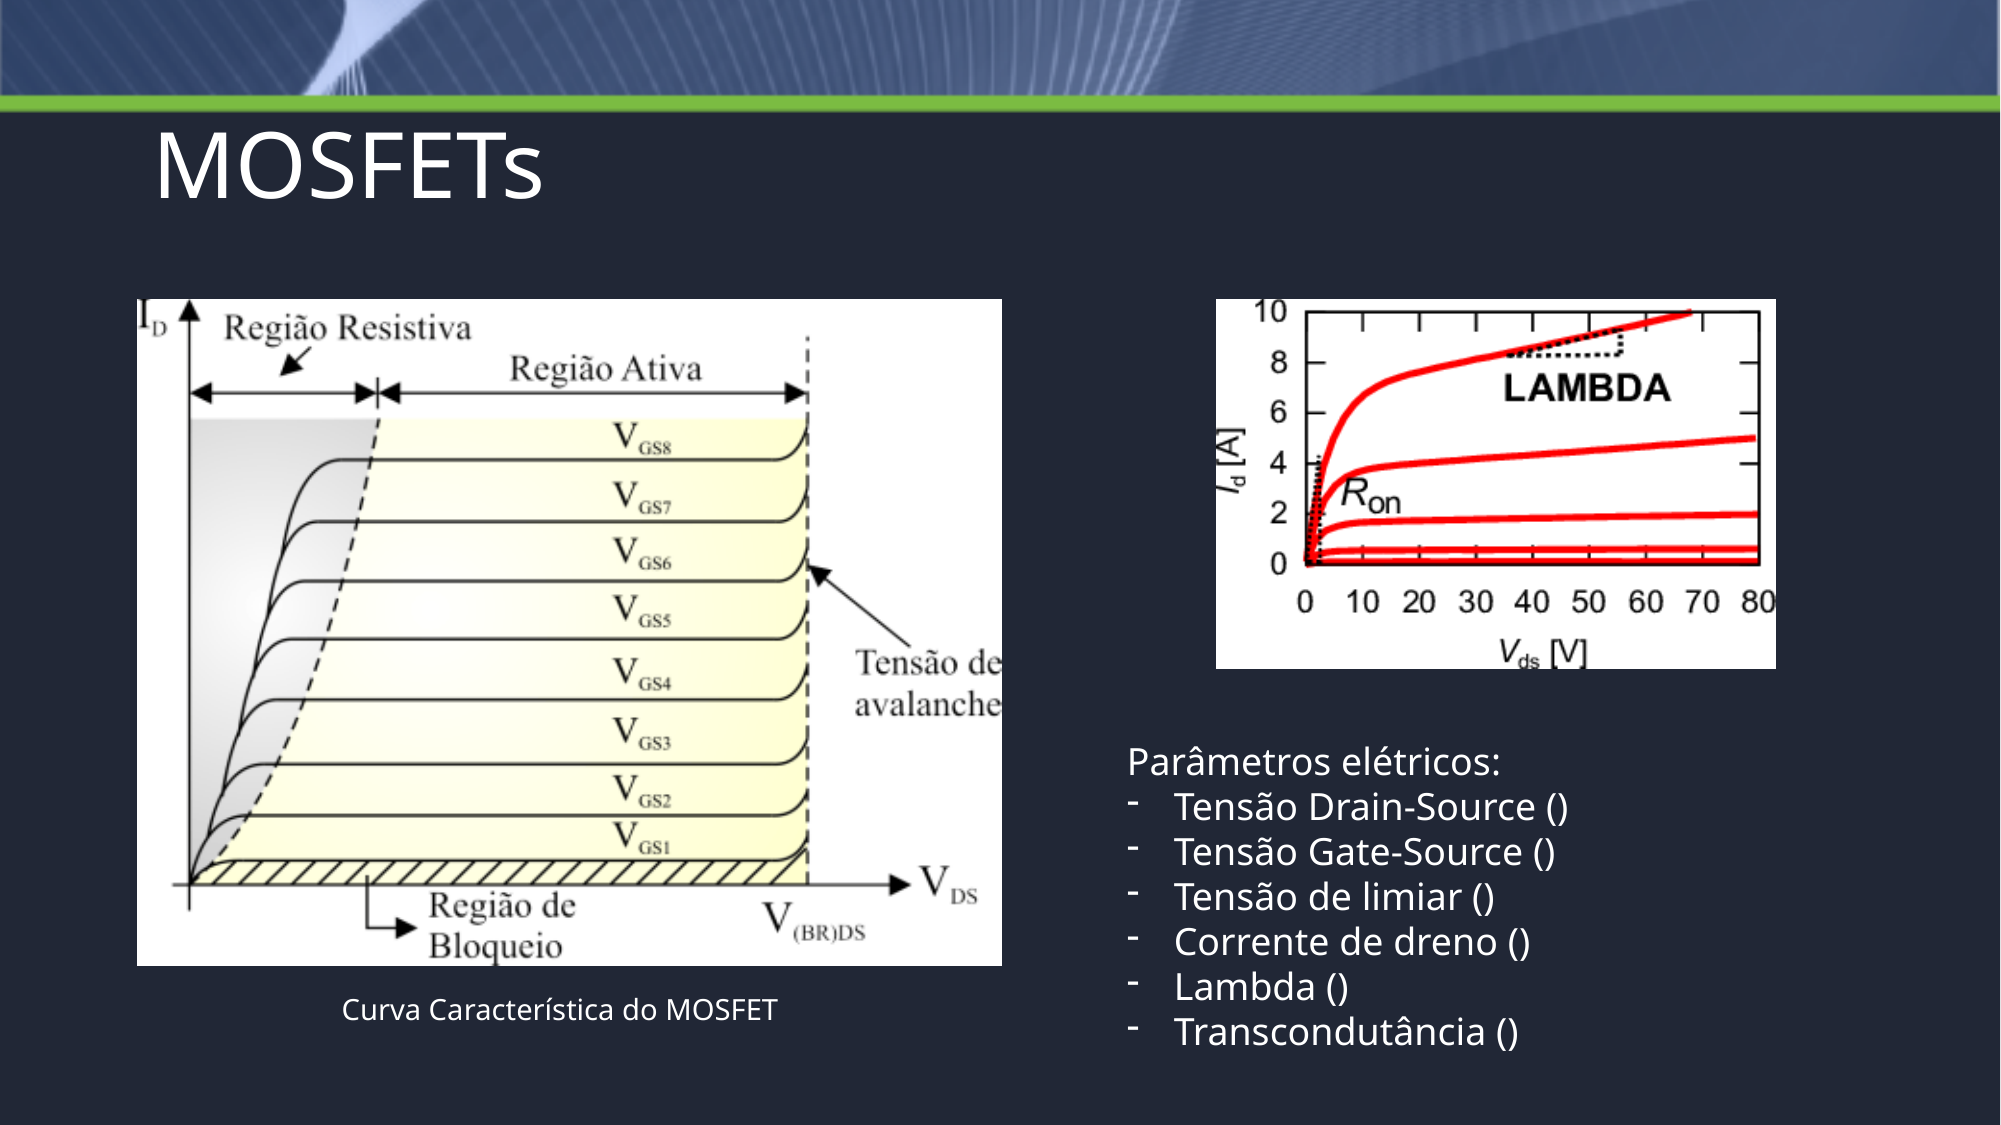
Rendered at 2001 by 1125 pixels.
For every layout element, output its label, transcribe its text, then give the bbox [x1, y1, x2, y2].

list Curva Característica do MOSFET [326, 987, 888, 1066]
picture [0, 0, 2001, 1125]
title MOSFETs [137, 59, 1863, 278]
